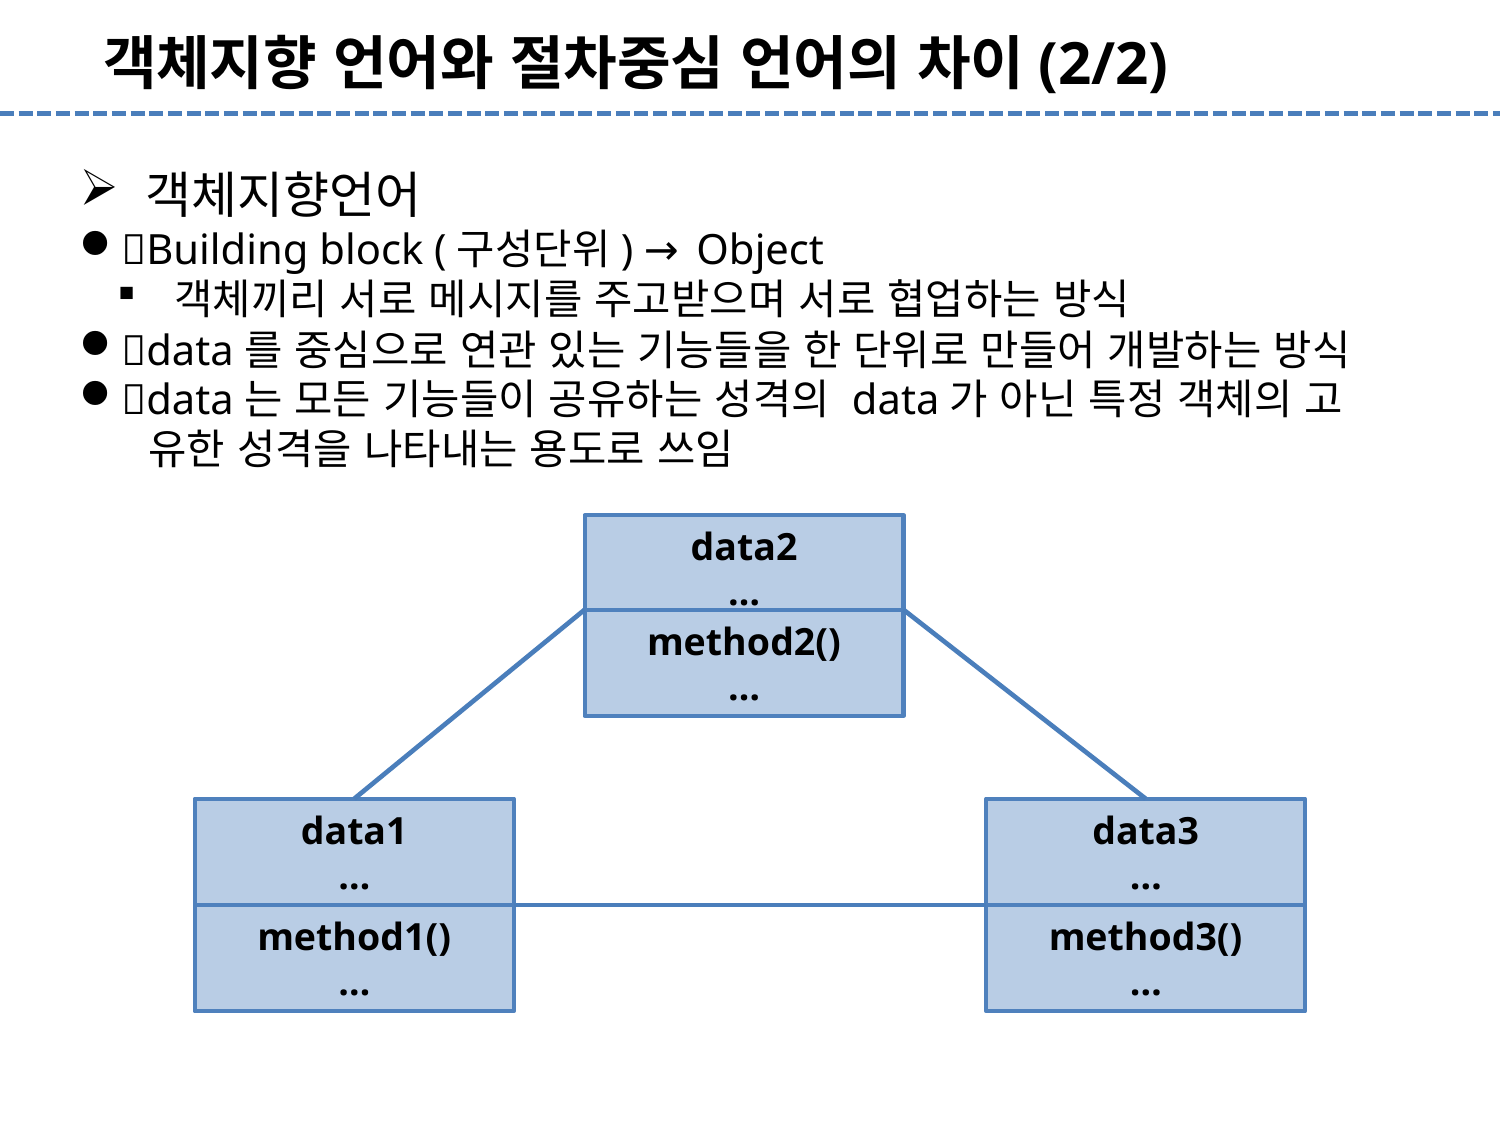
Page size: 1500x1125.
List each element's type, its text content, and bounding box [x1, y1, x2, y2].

text_box method2() … [584, 608, 904, 718]
text_box method1() … [193, 903, 516, 1013]
text_box method3() … [984, 903, 1307, 1013]
text_box data3 … [984, 797, 1307, 903]
text_box data1 … [193, 797, 516, 903]
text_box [903, 609, 1146, 799]
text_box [353, 609, 585, 799]
text_box 객체지향 언어와 절차중심 언어의 차이(2/2) [88, 19, 1329, 104]
text_box data2 … [583, 513, 906, 608]
text_box 객체지향언어 Building block (구성단위) → Object 객체끼리 서로 메시지를 주고받으며 서로 협업하는 방식 data를 중심으로 연관 있는 기능들을 한 단위로 만들어 개발하는 방식 data는 모든 기능들이 공유하는 성격의 data가 아닌 특정 객체의 고 유한 성격을 나타내는 용도로 쓰임 [64, 155, 1471, 481]
